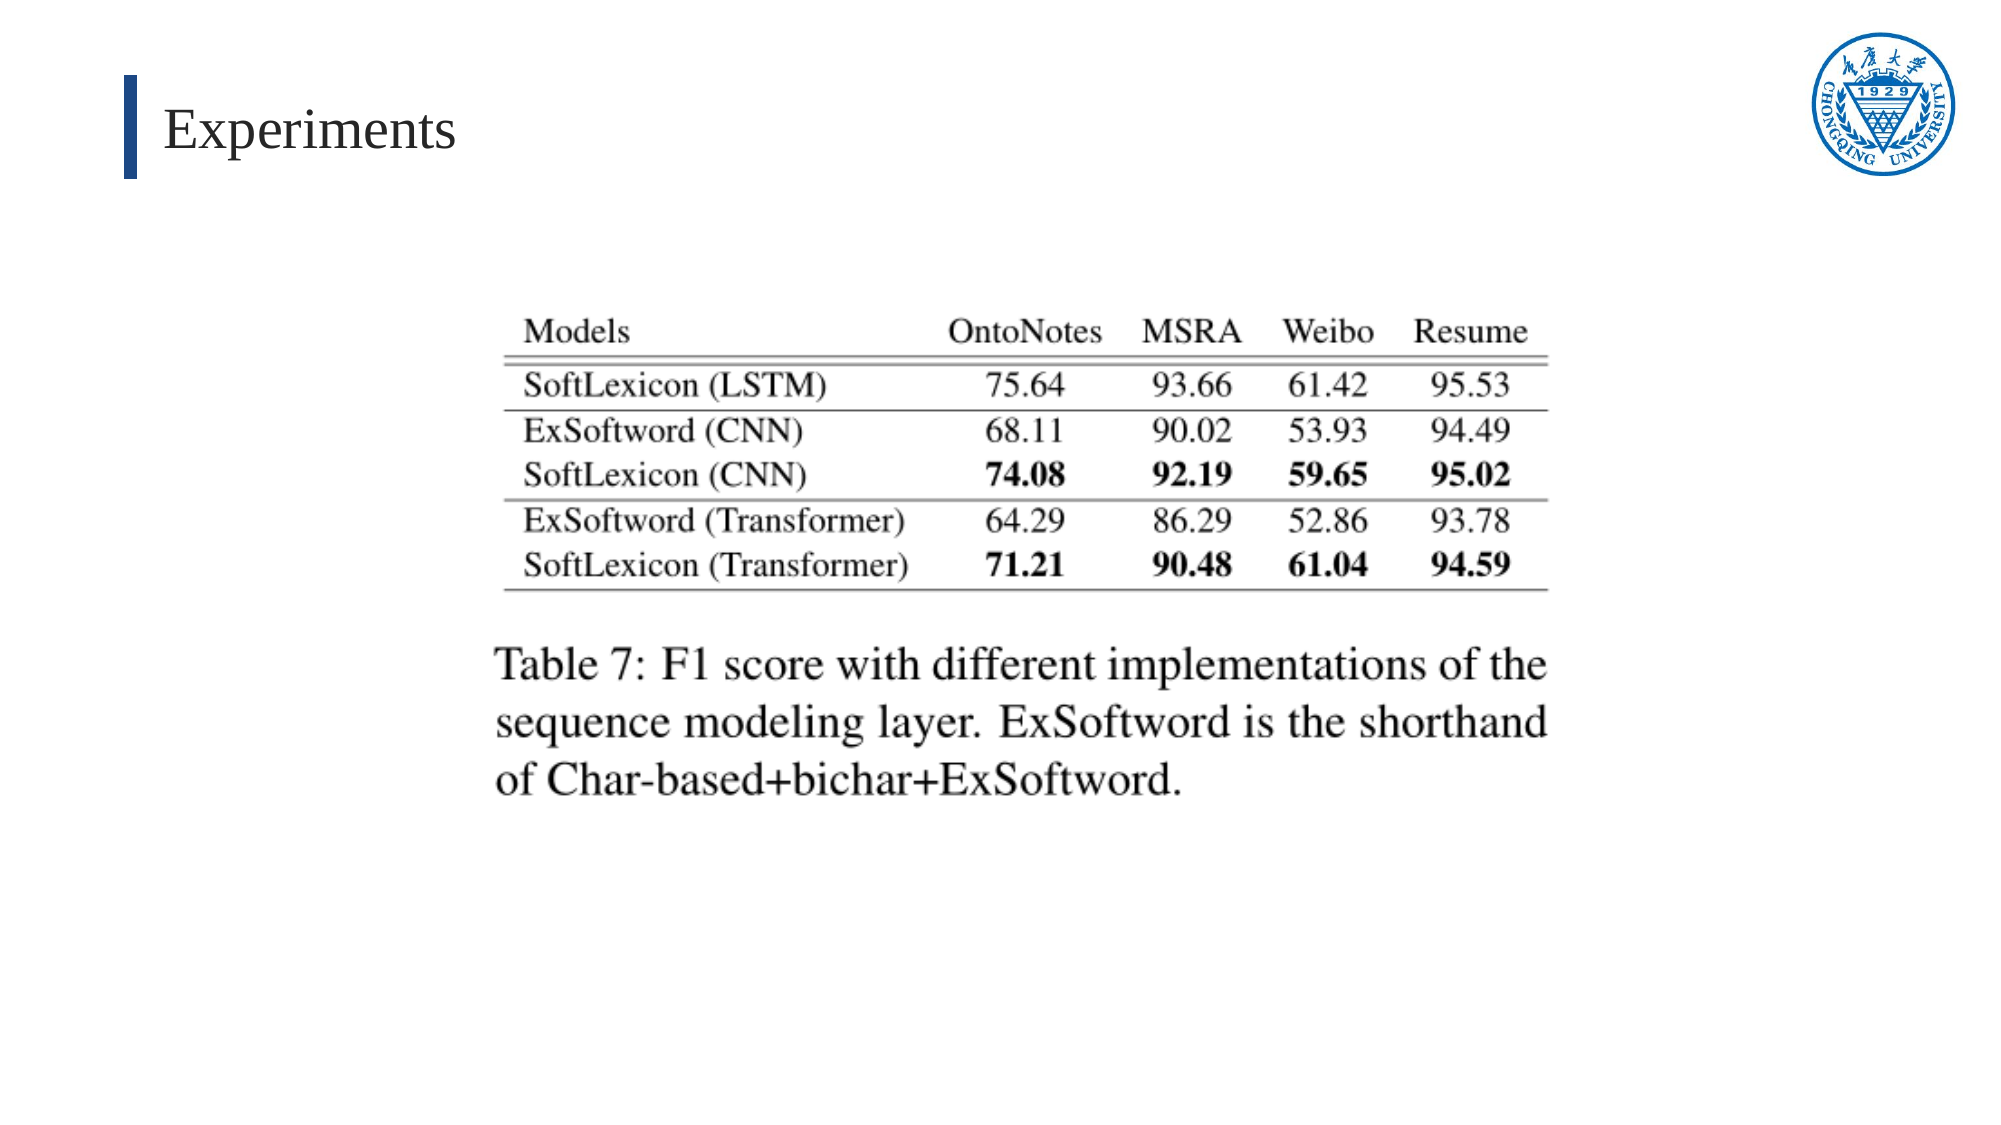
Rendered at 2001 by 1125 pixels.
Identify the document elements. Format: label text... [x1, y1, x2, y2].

picture [1804, 31, 1963, 179]
text_box Experiments [148, 82, 1306, 168]
picture [475, 285, 1566, 822]
